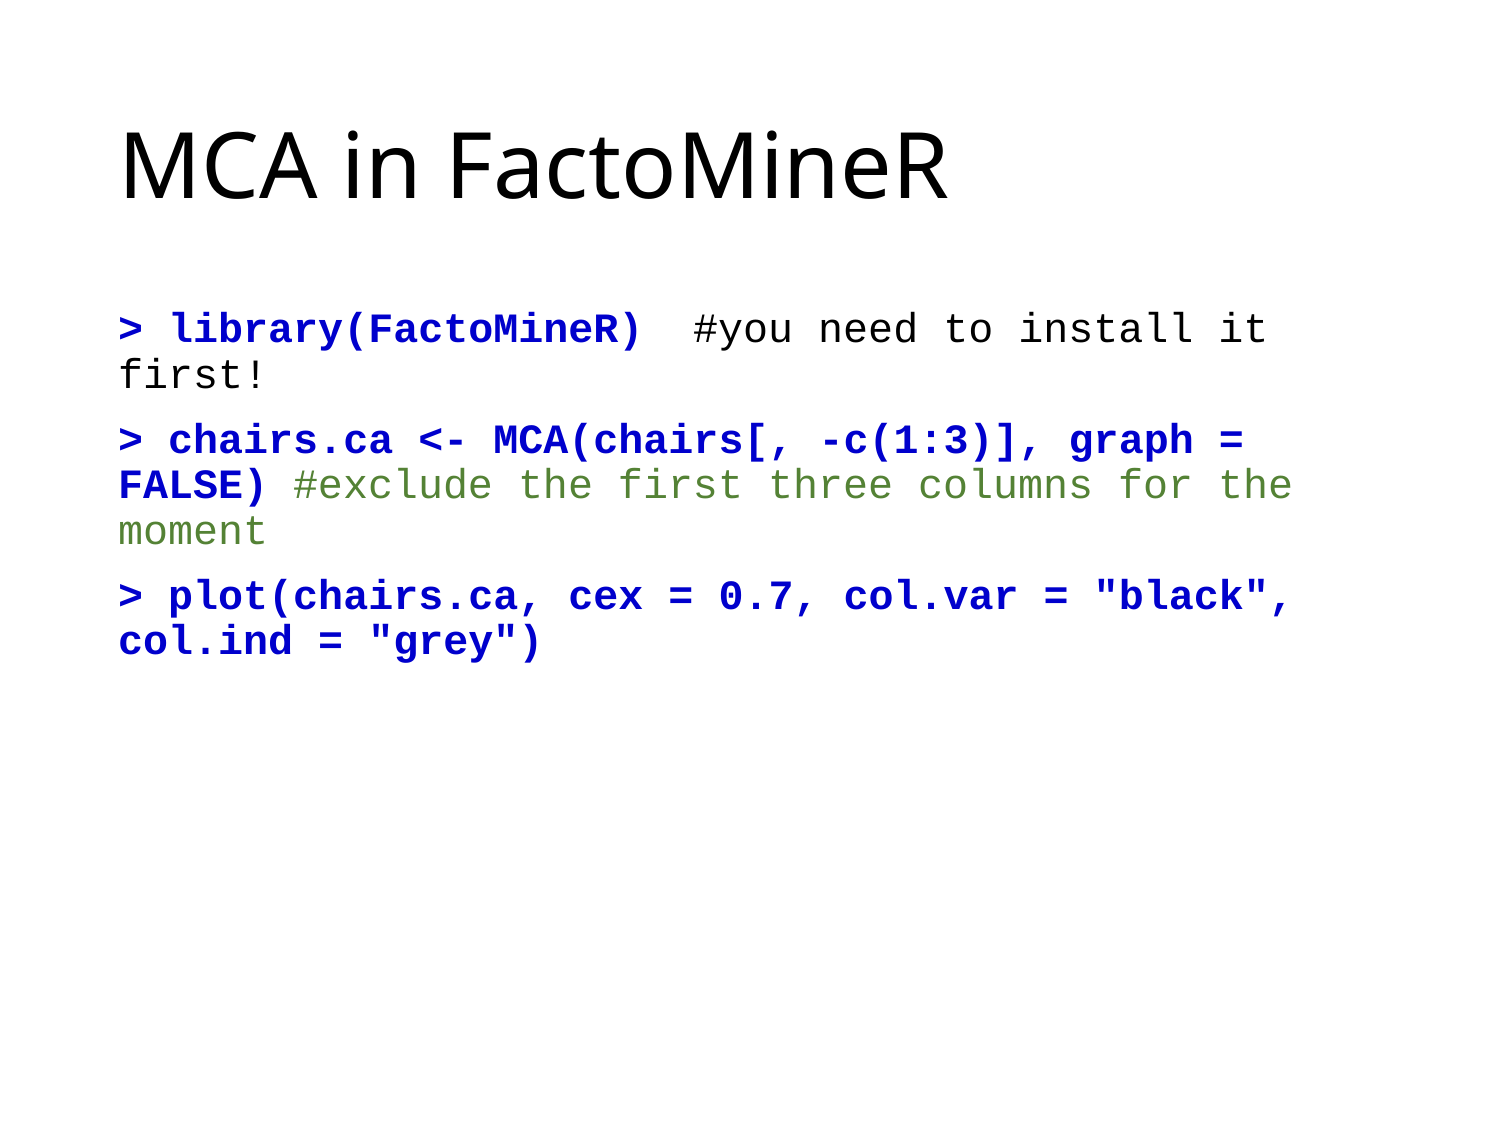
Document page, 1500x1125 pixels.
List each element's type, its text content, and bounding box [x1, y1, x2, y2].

title MCA in FactoMineR [103, 59, 1397, 278]
list > library(FactoMineR) #you need to install it first! > chairs.ca <- MCA(chairs[, -c(1:3)], graph = FALSE) #exclude the first three columns for the moment > plot(chairs.ca, cex = 0.7, col.var = "black", col.ind = "grey") [103, 299, 1397, 1014]
